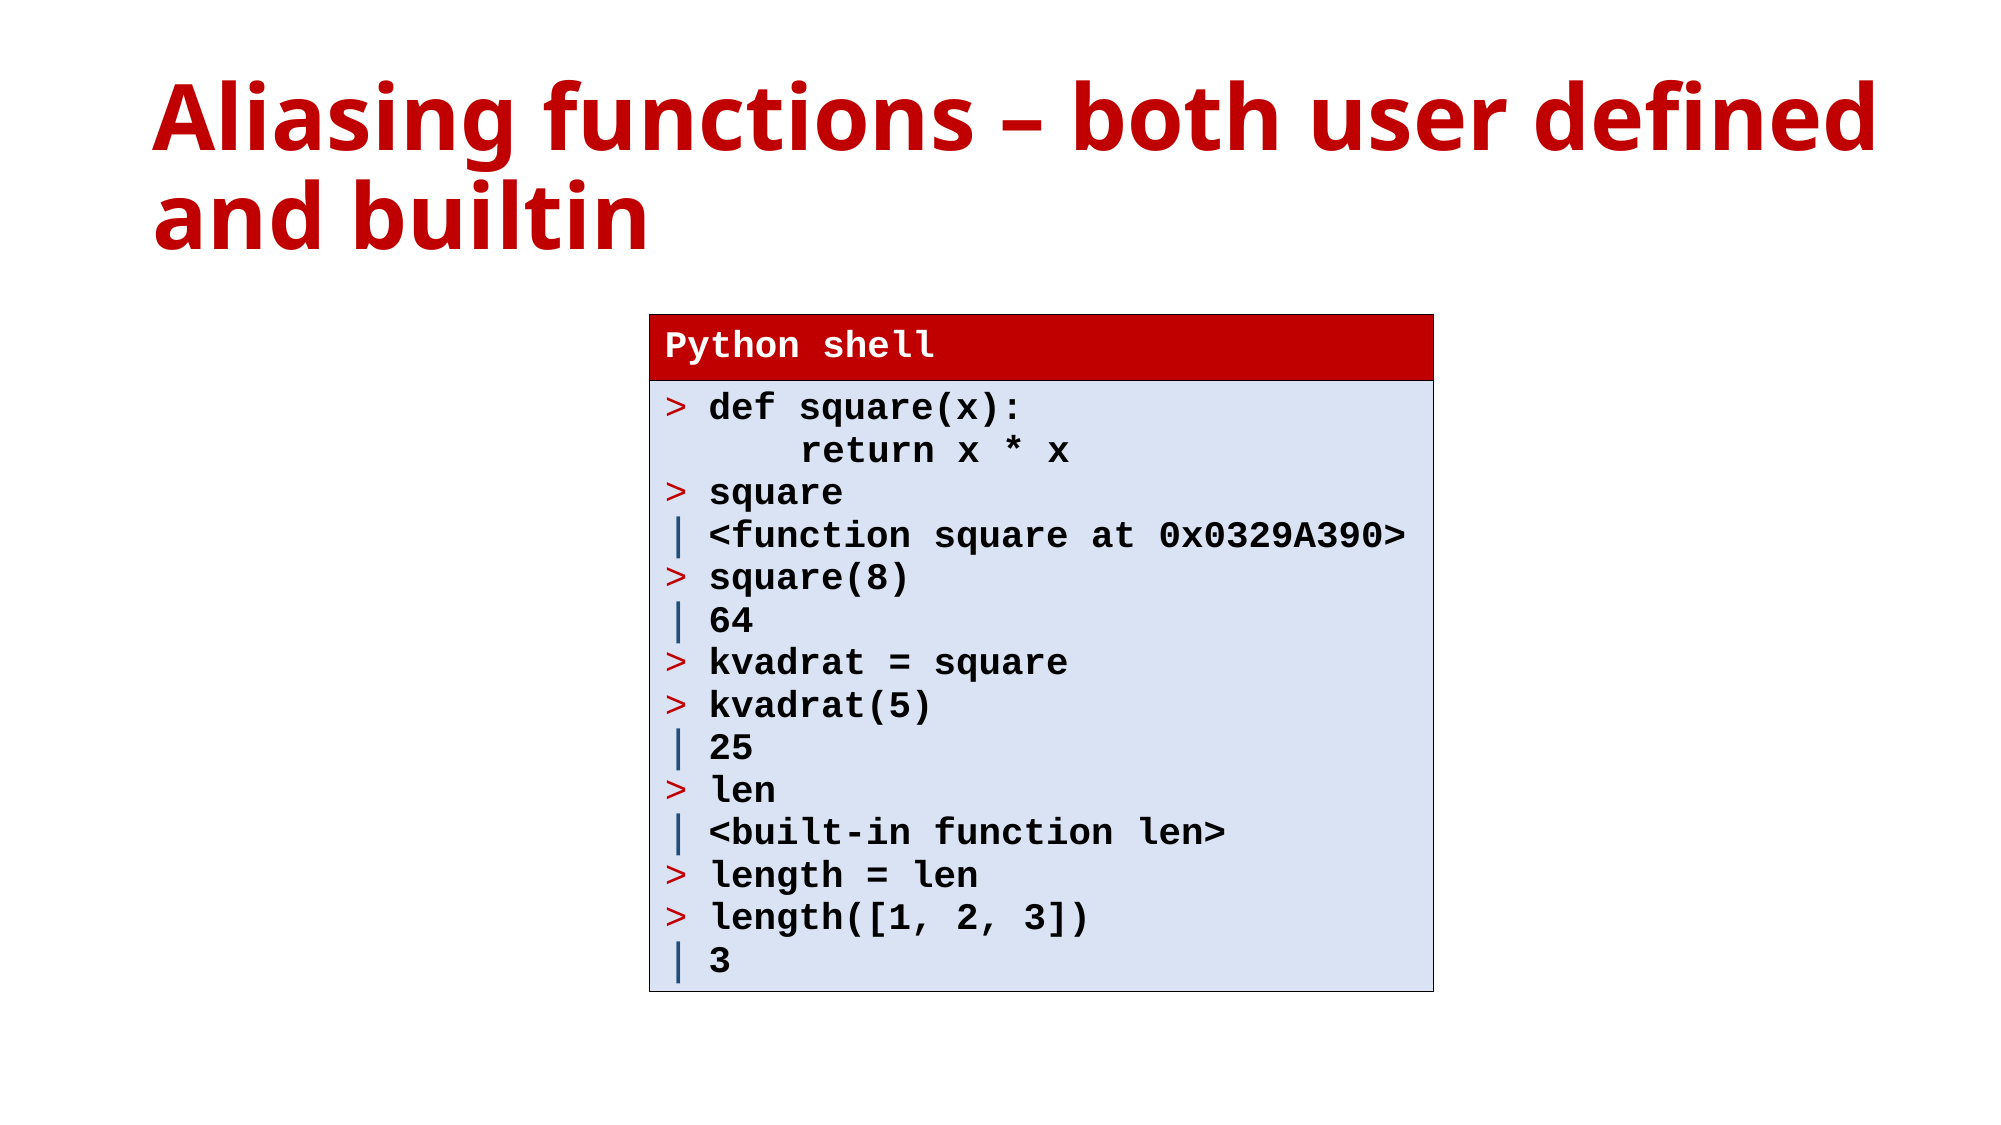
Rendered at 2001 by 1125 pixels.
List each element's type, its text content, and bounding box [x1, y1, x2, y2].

table_header Python shell [650, 315, 1433, 380]
table_cell def square(x): return x * x square <function square at 0x0329A390> square(8) 64 kvadrat = square kvadrat(5) 25 len <built-in function len> length = len length([1, 2, 3]) 3 [650, 381, 1433, 991]
title Aliasing functions – both user defined and builtin [137, 61, 2000, 280]
